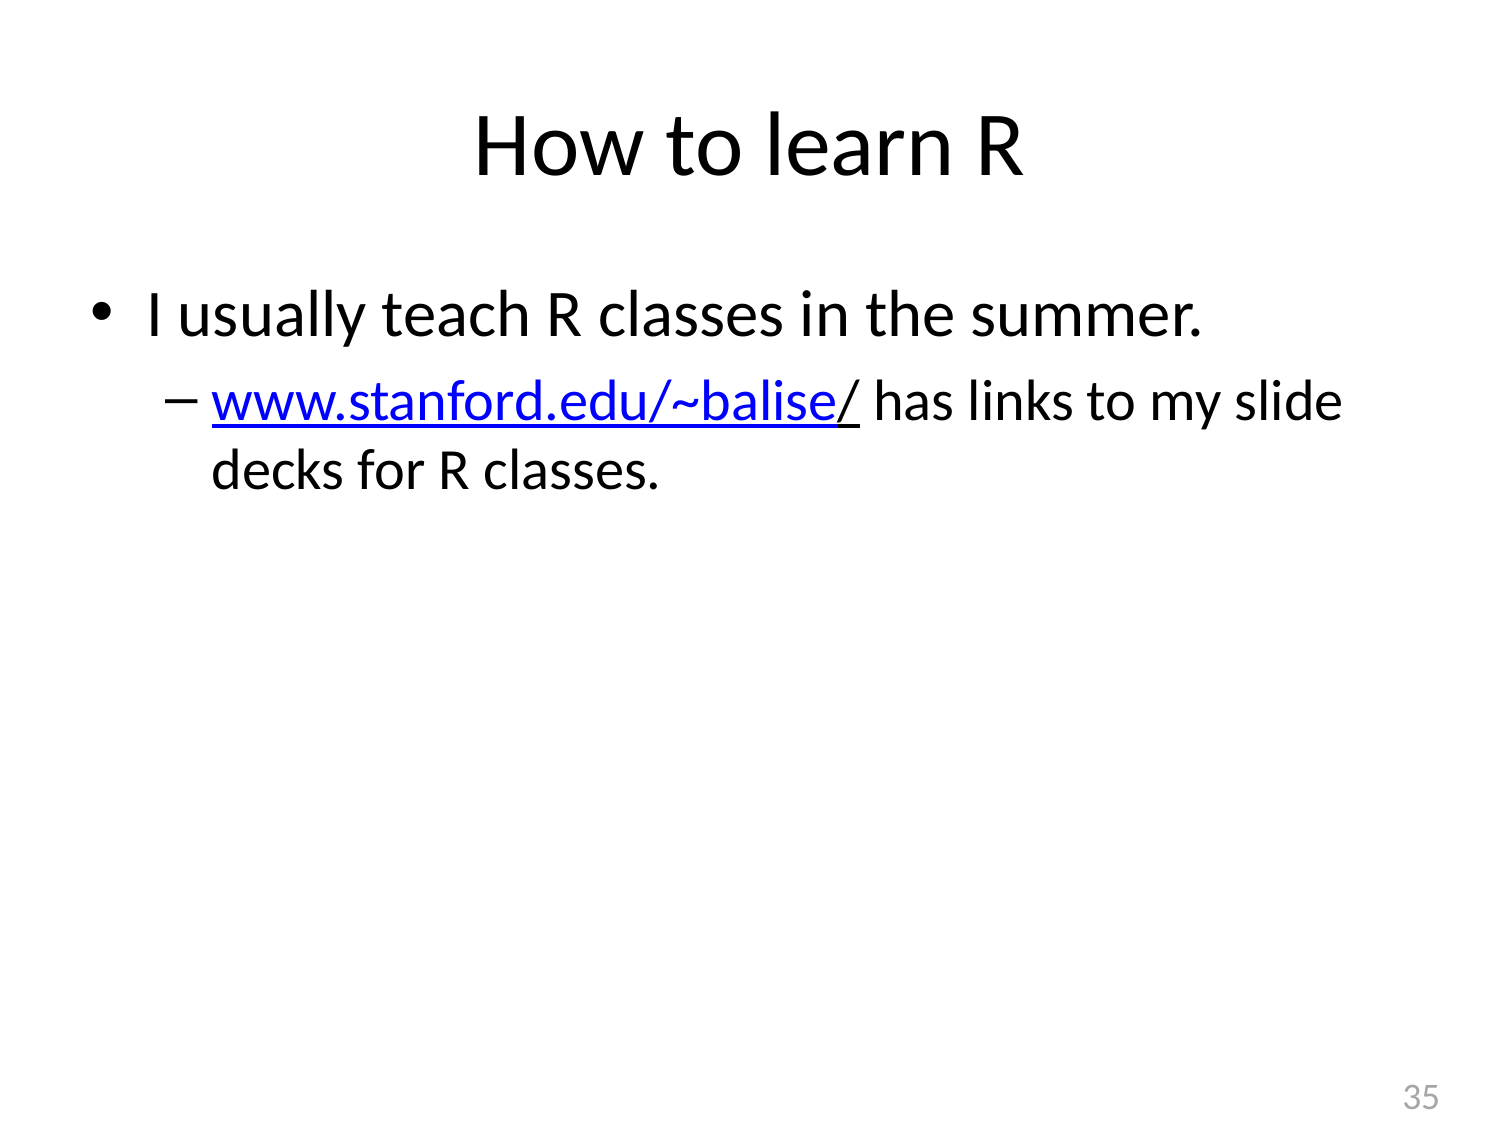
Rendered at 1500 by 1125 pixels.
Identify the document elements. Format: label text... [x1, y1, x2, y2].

list I usually teach R classes in the summer. www.stanford.edu/~balise/ has links to my slide decks for R classes. [74, 262, 1426, 1006]
title How to learn R [74, 44, 1426, 233]
